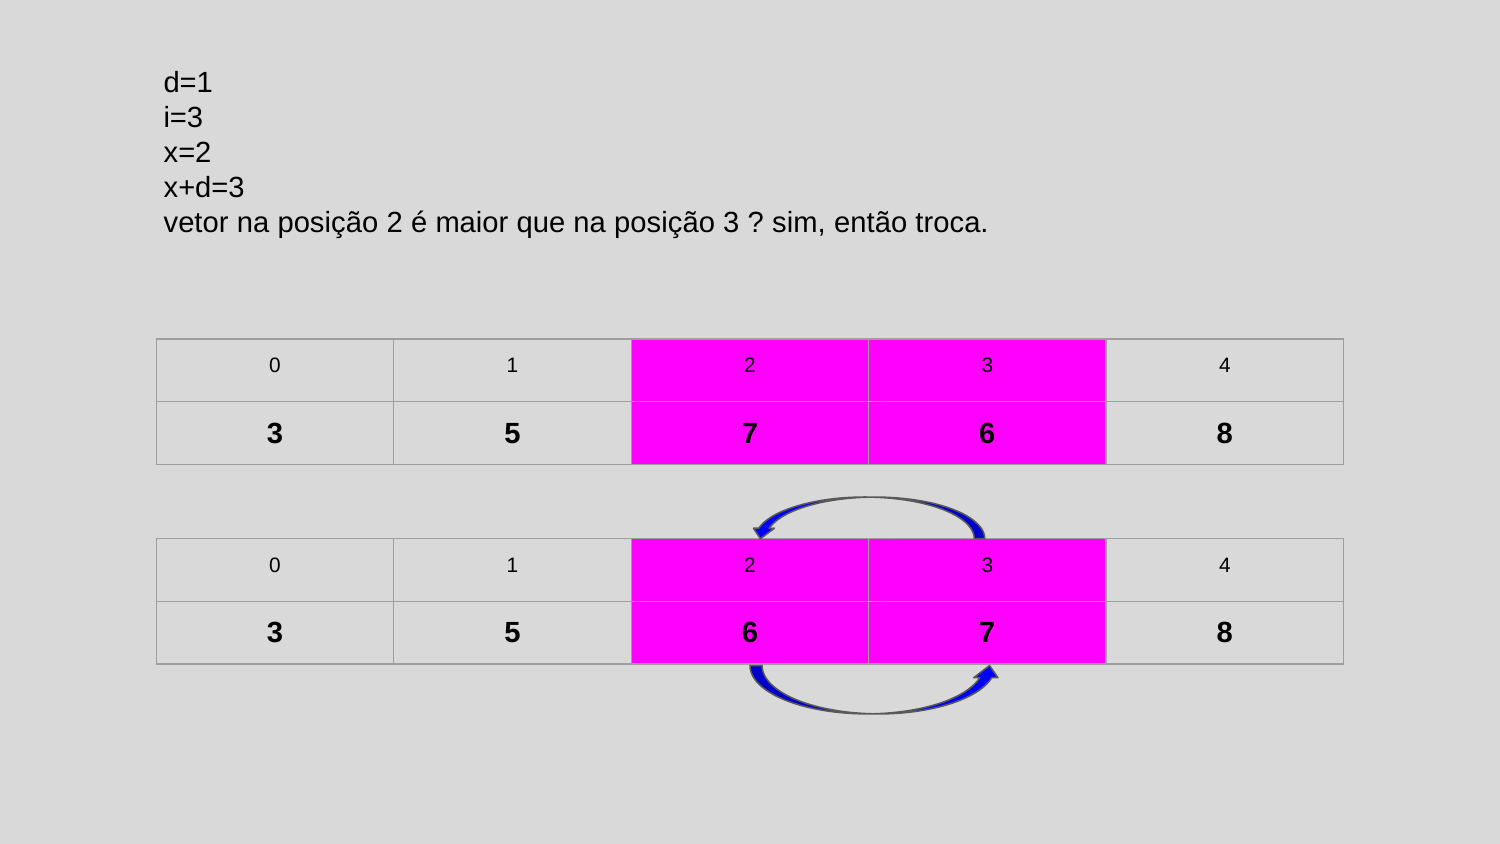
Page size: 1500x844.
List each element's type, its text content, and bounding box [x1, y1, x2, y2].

table_cell 5 [394, 402, 631, 464]
table_header 2 [632, 340, 868, 401]
table_header 3 [869, 539, 1105, 601]
table_header 0 [157, 539, 393, 601]
table_cell 5 [394, 602, 631, 663]
table_cell 8 [1107, 402, 1343, 464]
text_box [750, 665, 998, 714]
text_box [753, 497, 985, 539]
table_header 4 [1107, 340, 1343, 401]
table_header 0 [157, 340, 393, 401]
table_header 2 [632, 539, 868, 601]
table_cell 3 [157, 402, 393, 464]
table_cell 8 [1107, 602, 1343, 663]
table_cell 6 [869, 402, 1105, 464]
table_header 4 [1107, 539, 1343, 601]
table_cell 7 [632, 402, 868, 464]
table_header 3 [869, 340, 1105, 401]
table_header 1 [394, 340, 631, 401]
table_cell 3 [157, 602, 393, 663]
table_cell 6 [632, 602, 868, 663]
table_cell 7 [869, 602, 1105, 663]
text_box d=1 i=3 x=2 x+d=3 vetor na posição 2 é maior que na posição 3 ? sim, então troca. [148, 48, 1352, 189]
table_header 1 [394, 539, 631, 601]
